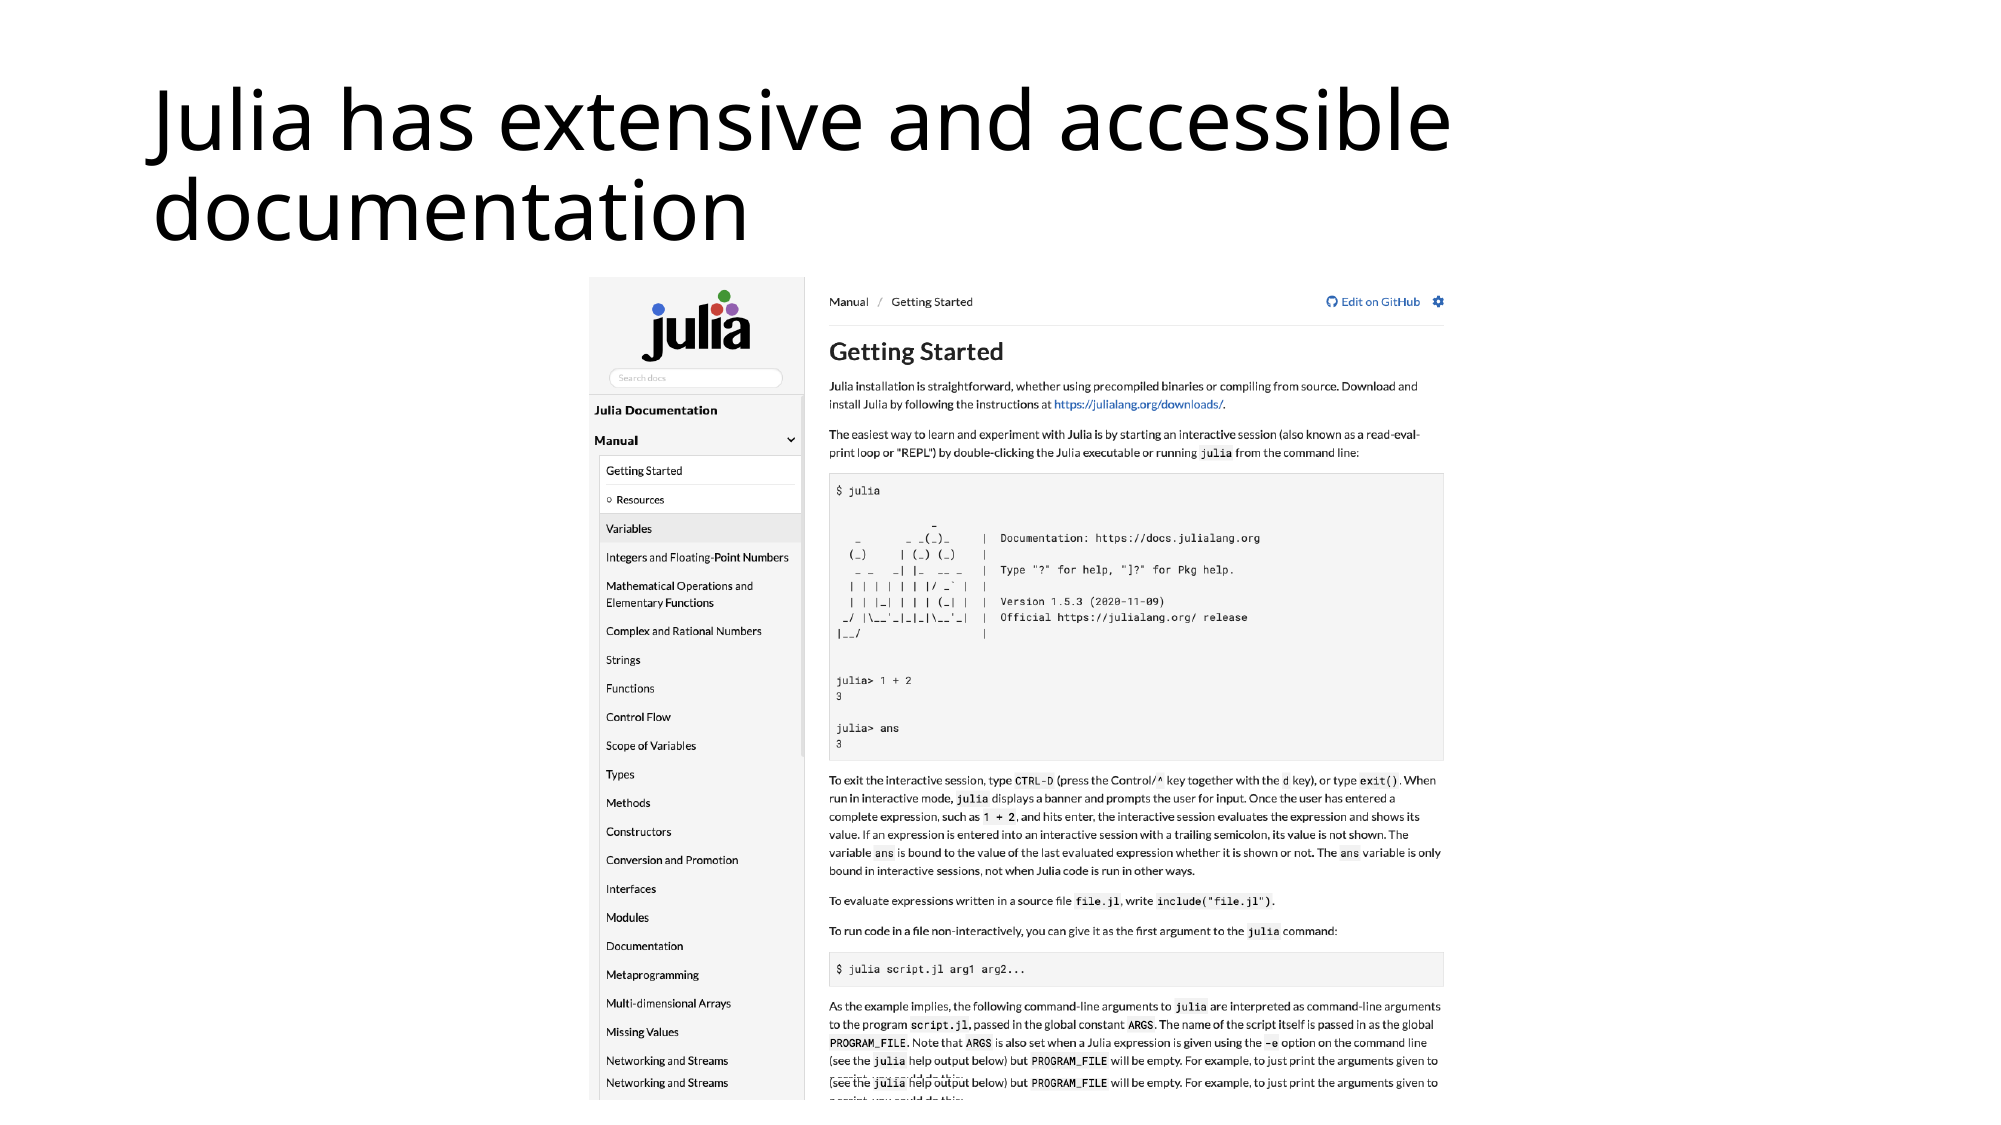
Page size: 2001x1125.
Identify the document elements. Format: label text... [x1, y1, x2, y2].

title Julia has extensive and accessible documentation [137, 59, 1863, 278]
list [589, 1078, 1511, 1100]
picture [589, 277, 1511, 1078]
